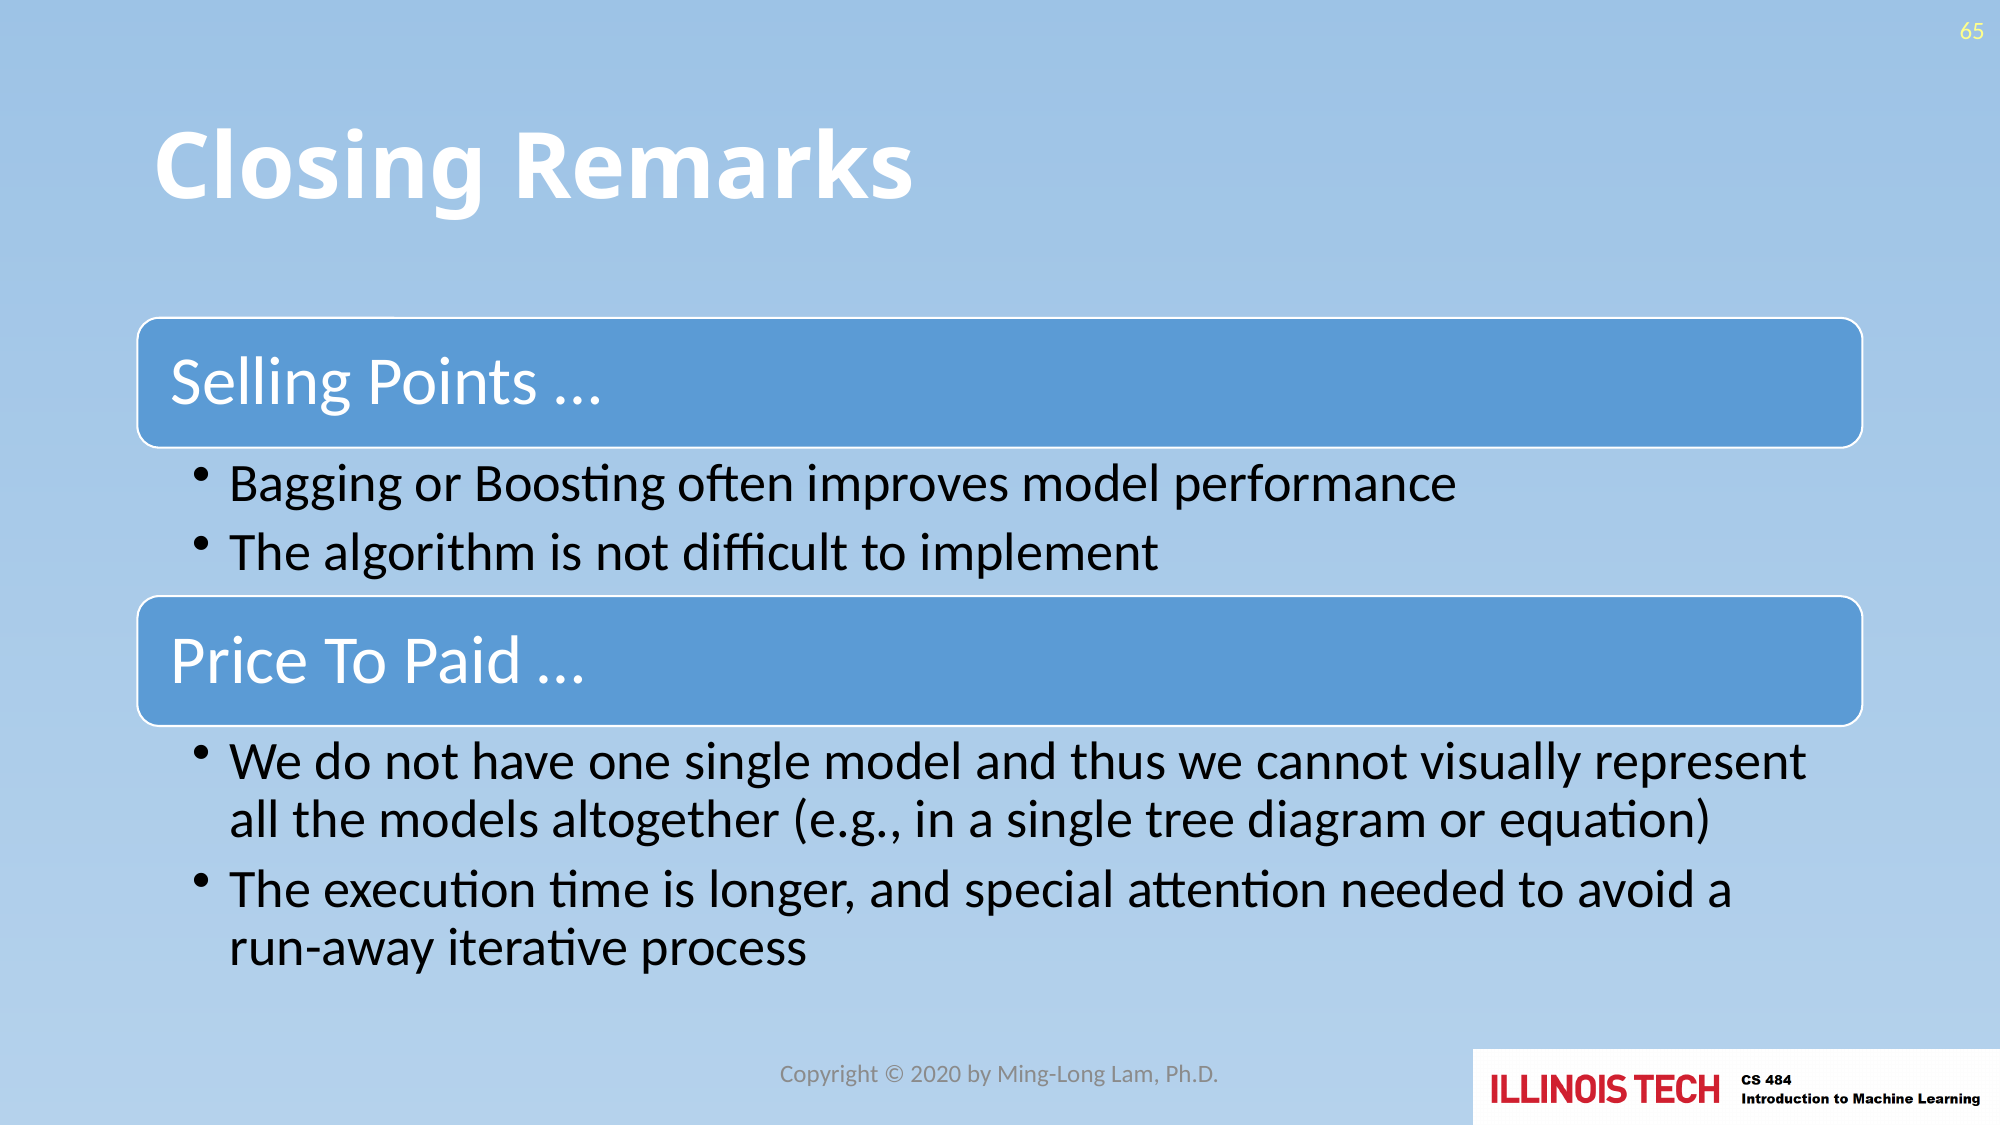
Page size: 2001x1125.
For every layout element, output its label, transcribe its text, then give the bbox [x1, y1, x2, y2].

slide_number 65 [1550, 0, 2000, 60]
footer Copyright © 2020 by Ming-Long Lam, Ph.D. [662, 1042, 1338, 1103]
picture [1473, 1049, 2000, 1125]
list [137, 299, 1863, 1014]
title Closing Remarks [137, 59, 1863, 278]
